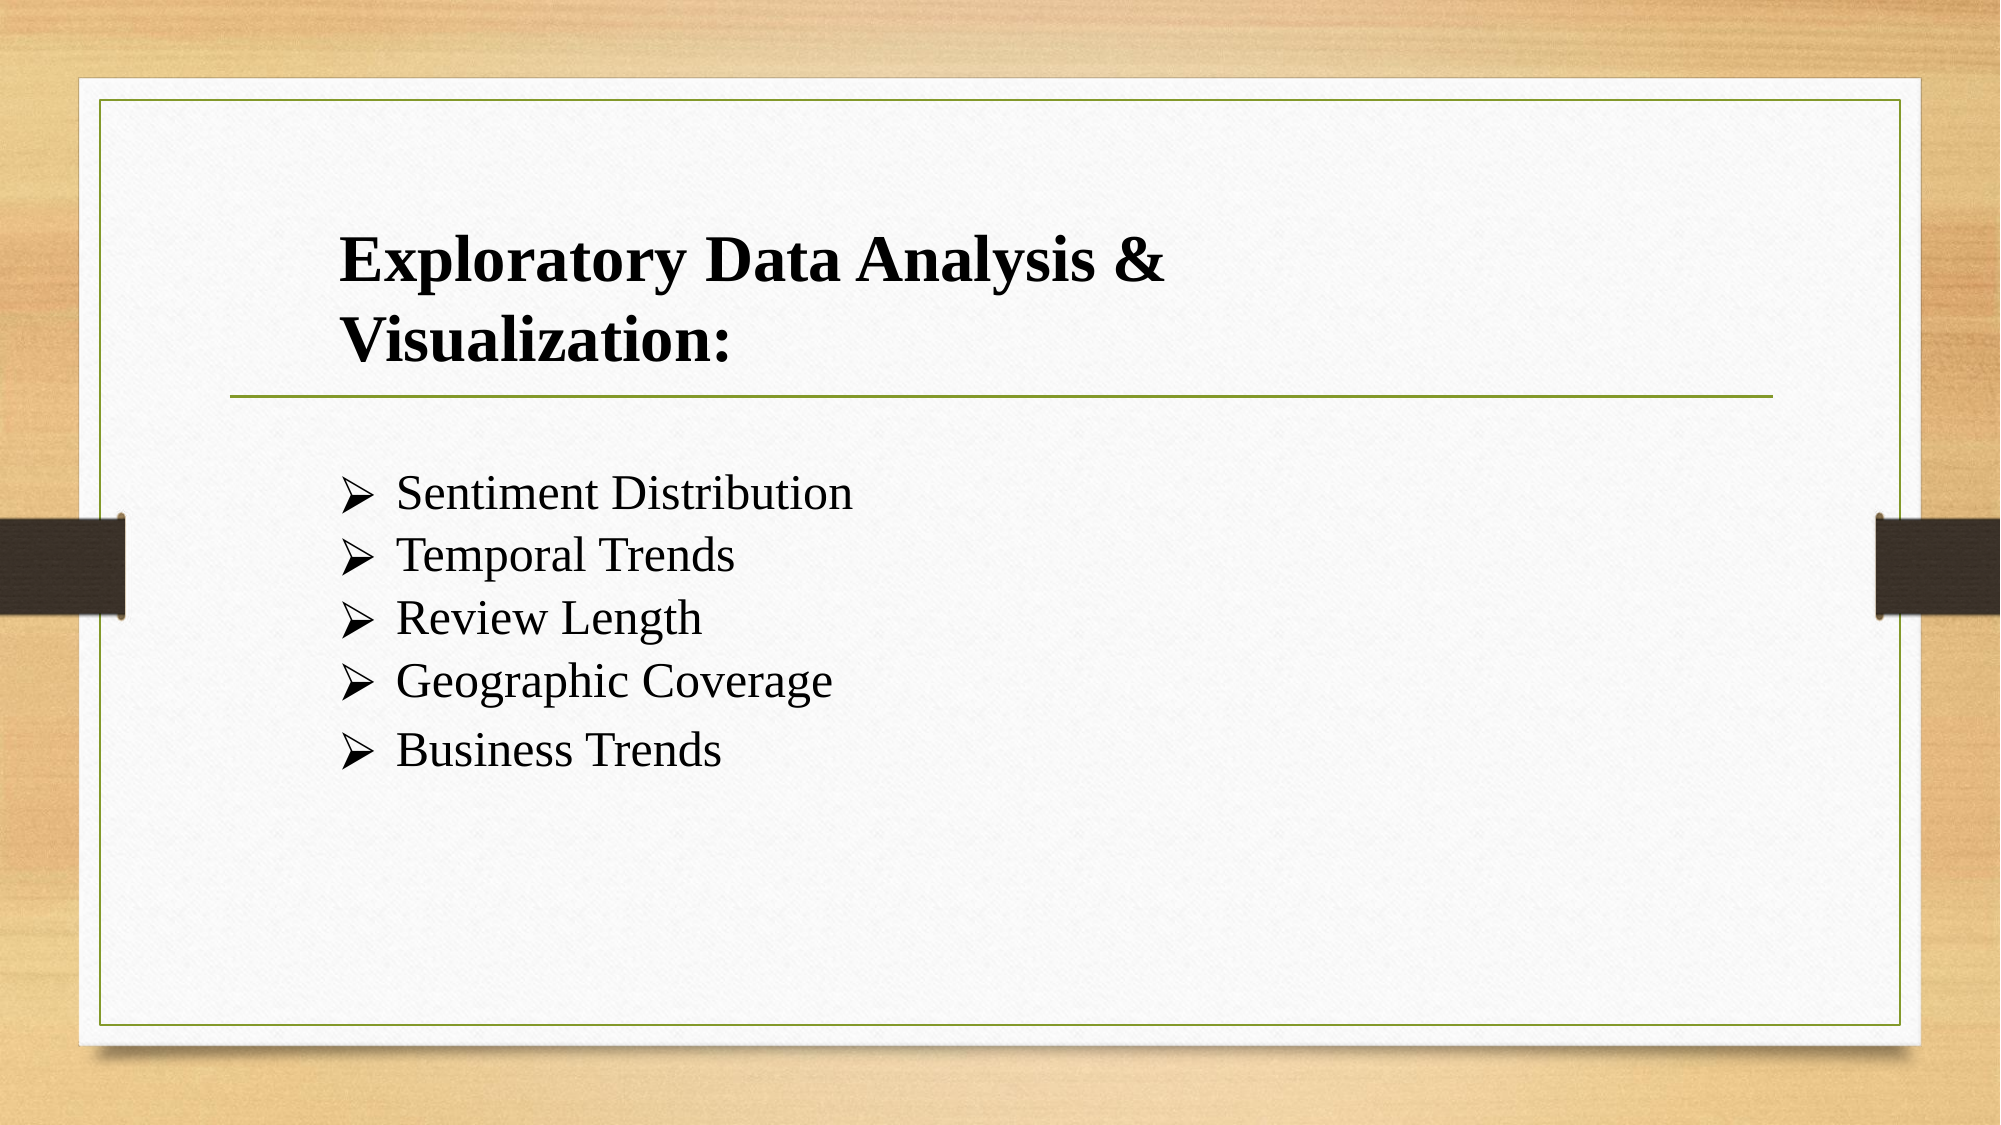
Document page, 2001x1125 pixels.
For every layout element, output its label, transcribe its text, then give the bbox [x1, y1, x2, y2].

picture [0, 0, 2000, 1125]
title Exploratory Data Analysis & Visualization: [337, 212, 1559, 404]
text_box Sentiment Distribution Temporal Trends Review Length Geographic Coverage Business Trends [337, 450, 1697, 847]
